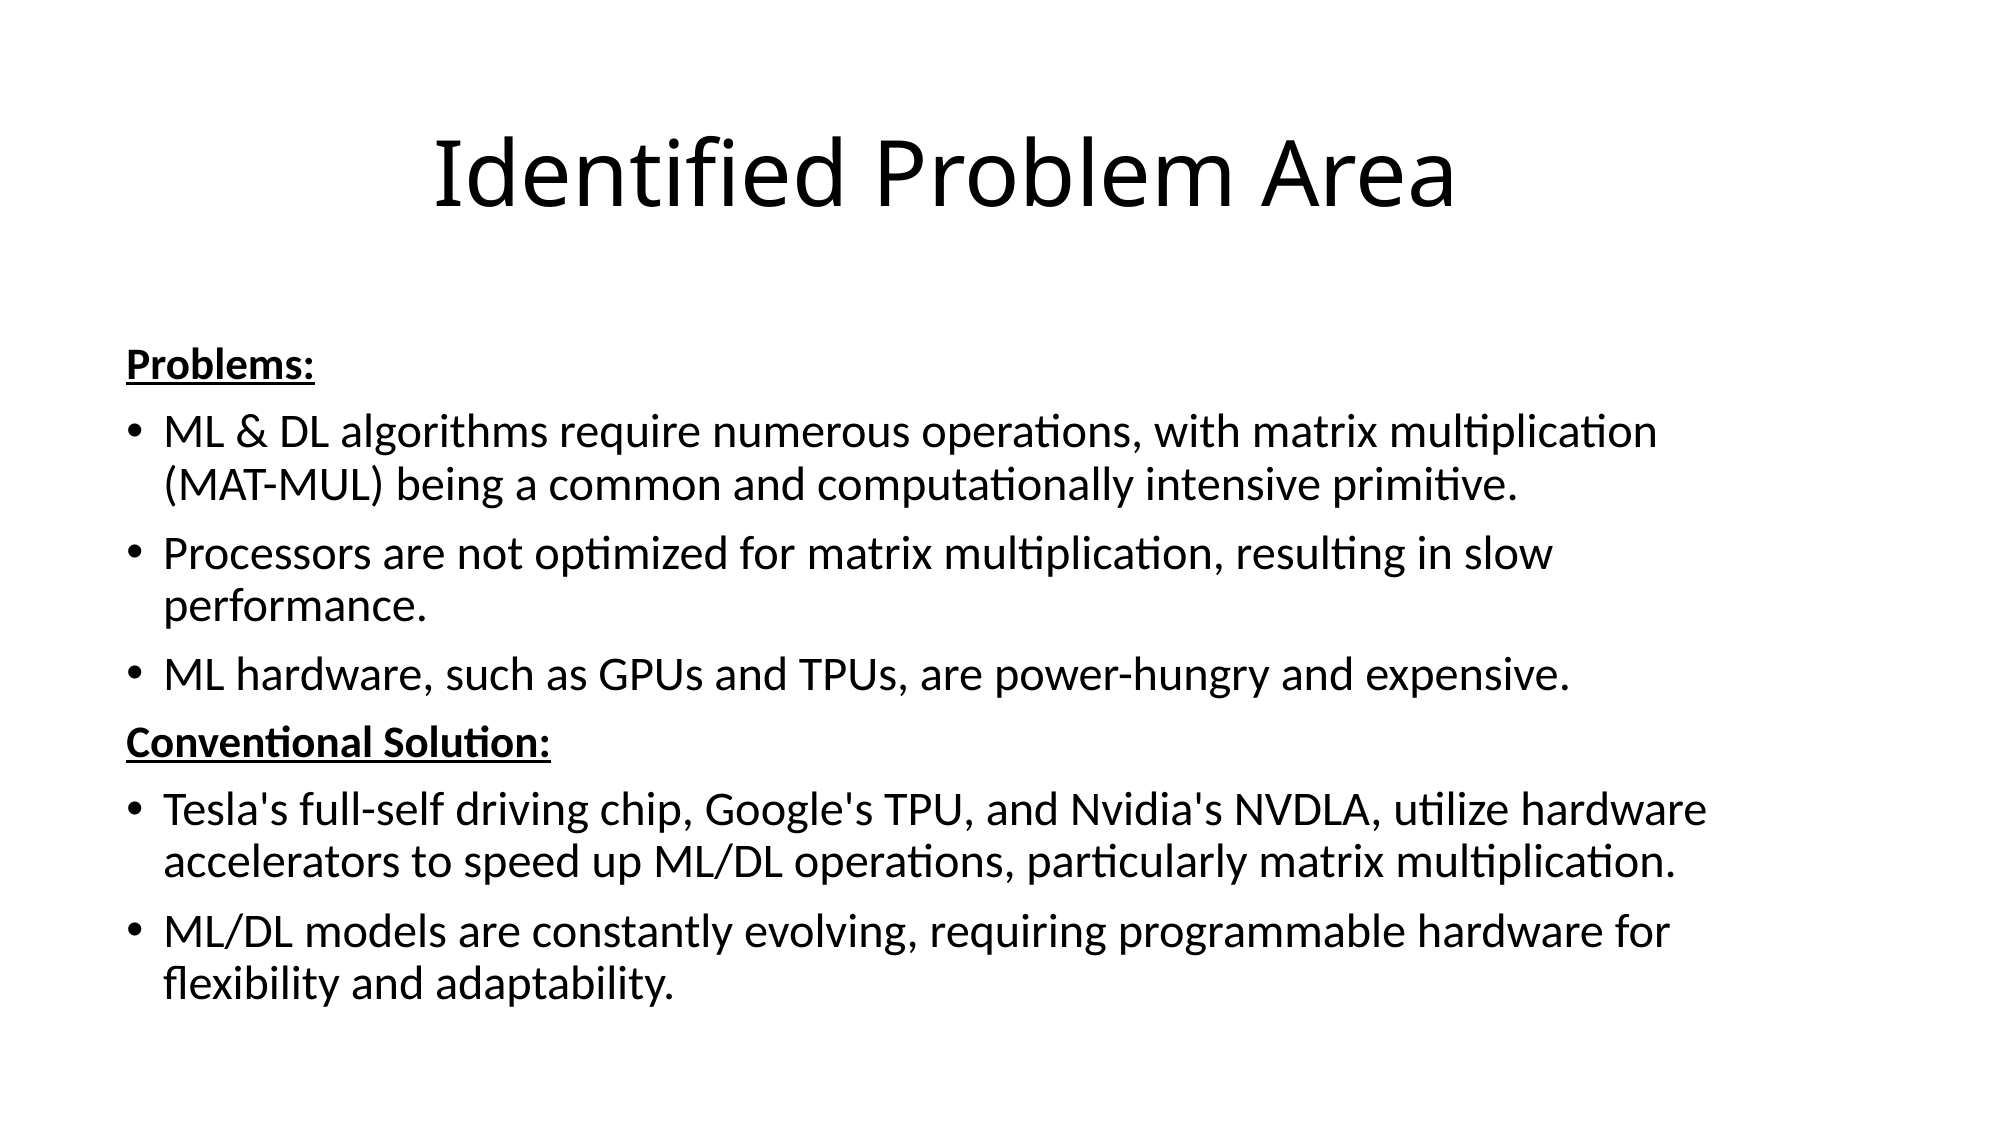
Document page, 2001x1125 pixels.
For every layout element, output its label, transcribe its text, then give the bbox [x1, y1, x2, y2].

title Identified Problem Area [323, 40, 1570, 313]
list Problems: ML & DL algorithms require numerous operations, with matrix multiplication (MAT-MUL) being a common and computationally intensive primitive. Processors are not optimized for matrix multiplication, resulting in slow performance. ML hardware, such as GPUs and TPUs, are power-hungry and expensive. Conventional Solution: Tesla's full-self driving chip, Google's TPU, and Nvidia's NVDLA, utilize hardware accelerators to speed up ML/DL operations, particularly matrix multiplication. ML/DL models are constantly evolving, requiring programmable hardware for flexibility and adaptability. [111, 332, 1737, 1063]
